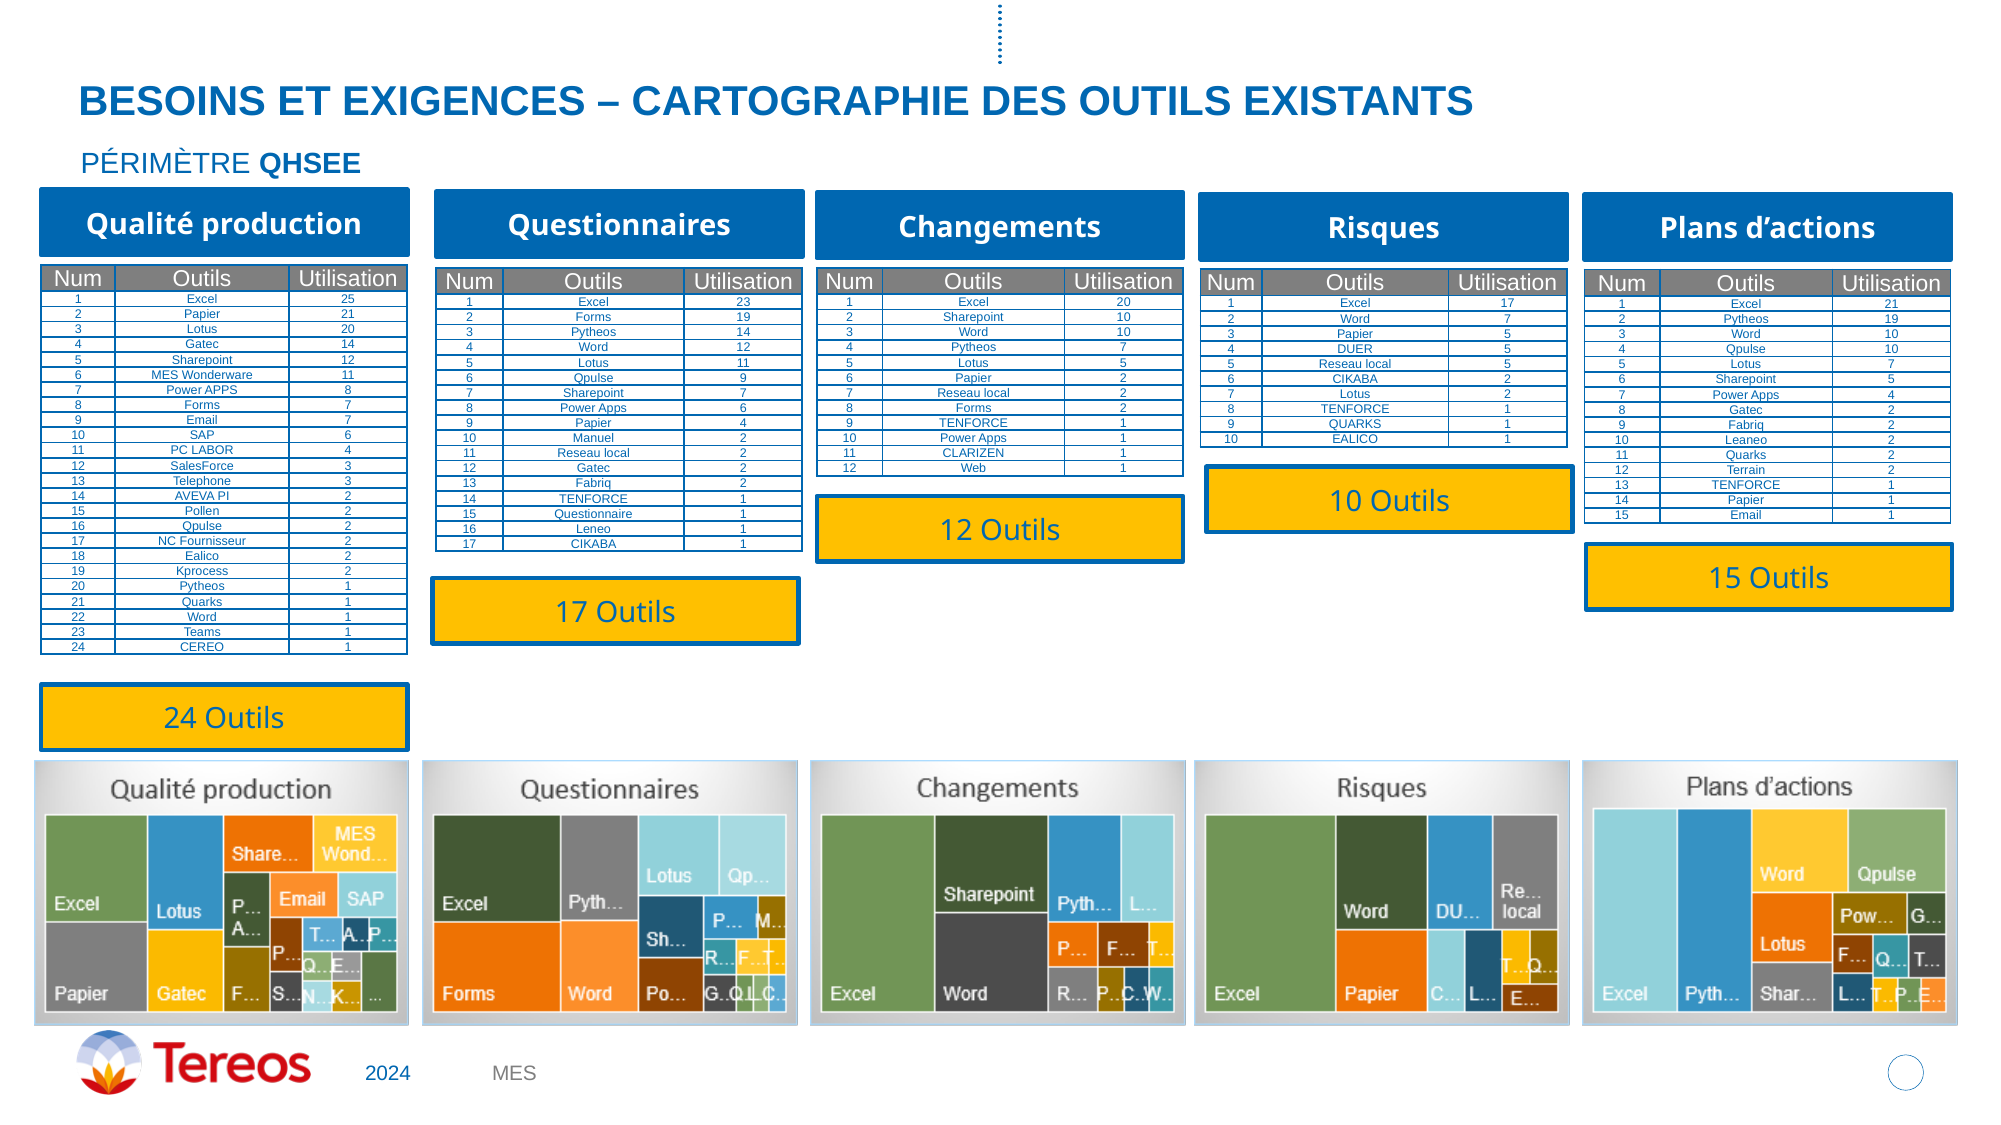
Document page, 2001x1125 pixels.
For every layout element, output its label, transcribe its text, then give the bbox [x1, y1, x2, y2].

table_cell 2 [685, 446, 801, 460]
table_cell 17 [42, 534, 114, 547]
text_box 17 Outils [432, 577, 799, 644]
table_cell 4 [1201, 342, 1261, 355]
table_cell Papier [883, 371, 1064, 384]
text_box Plans d’actions [1584, 194, 1951, 260]
table_cell Manuel [504, 431, 683, 445]
table_header Outils [1263, 270, 1448, 295]
table_cell 8 [437, 401, 502, 414]
table_cell 15 [1585, 509, 1659, 522]
table_cell AVEVA PI [116, 489, 288, 502]
table_cell 23 [42, 625, 114, 638]
table_cell 5 [1833, 373, 1950, 386]
table_cell CIKABA [1263, 372, 1448, 385]
table_cell 17 [1449, 296, 1566, 310]
table_cell 6 [685, 401, 801, 414]
table_cell 11 [290, 368, 406, 381]
table_cell 1 [42, 292, 114, 306]
table_cell 12 [1585, 463, 1659, 477]
table_cell 3 [42, 322, 114, 336]
table_cell Word [1263, 312, 1448, 325]
table_cell SalesForce [116, 459, 288, 472]
table_cell 1 [1449, 417, 1566, 431]
table_cell 6 [290, 428, 406, 442]
table_cell Excel [504, 295, 683, 308]
table_header Utilisation [1449, 270, 1566, 295]
table_cell Fabriq [1661, 418, 1832, 431]
table_cell Excel [1263, 296, 1448, 310]
table_cell 6 [1201, 372, 1261, 385]
table_header Num [1201, 270, 1261, 295]
table_cell Forms [883, 401, 1064, 414]
table_cell 23 [685, 295, 801, 308]
table_cell 11 [42, 443, 114, 457]
table_cell Teams [116, 625, 288, 638]
table_cell Sharepoint [1661, 373, 1832, 386]
table_cell 4 [1833, 388, 1950, 401]
table_cell 1 [290, 579, 406, 593]
table_cell Email [1661, 509, 1832, 522]
table_cell SAP [116, 428, 288, 442]
table_cell 5 [1065, 356, 1182, 369]
table_cell Power Apps [883, 431, 1064, 445]
table_cell 4 [42, 338, 114, 351]
table_cell Word [883, 325, 1064, 339]
table_cell Excel [116, 292, 288, 306]
table_cell Lotus [504, 356, 683, 369]
table_cell 9 [437, 416, 502, 429]
table_cell 5 [1449, 327, 1566, 340]
table_cell Word [116, 610, 288, 623]
table_cell Pytheos [1661, 312, 1832, 325]
table_cell Papier [1661, 494, 1832, 507]
table_cell 17 [437, 537, 502, 550]
text_box Changements [816, 192, 1183, 258]
table_cell CLARIZEN [883, 446, 1064, 460]
table_cell 10 [1201, 433, 1261, 446]
table_cell 11 [818, 446, 882, 460]
table_cell 12 [437, 461, 502, 475]
table_cell Papier [116, 307, 288, 321]
table_cell 1 [1065, 431, 1182, 445]
table_cell 1 [1201, 296, 1261, 310]
picture [1194, 760, 1573, 1027]
table_cell 2 [1833, 403, 1950, 416]
table_cell 15 [437, 507, 502, 520]
table_cell 4 [685, 416, 801, 429]
table_header Num [818, 269, 882, 293]
table_cell 5 [437, 356, 502, 369]
text_box 12 Outils [816, 496, 1183, 562]
table_cell 1 [1585, 297, 1659, 310]
picture [810, 760, 1189, 1027]
table_cell 2 [1065, 371, 1182, 384]
table_cell Pytheos [116, 579, 288, 593]
table_cell Terrain [1661, 463, 1832, 477]
table_cell 7 [1065, 341, 1182, 354]
table_cell Leneo [504, 522, 683, 535]
table_cell Pytheos [504, 325, 683, 339]
table_cell 9 [685, 371, 801, 384]
table_cell 1 [290, 610, 406, 623]
text_box 24 Outils [41, 684, 408, 750]
table_cell 2 [290, 564, 406, 578]
table_cell 2 [290, 504, 406, 517]
table_cell Word [1661, 327, 1832, 341]
table_cell 21 [1833, 297, 1950, 310]
table_cell 2 [1449, 387, 1566, 401]
table_cell 6 [42, 368, 114, 381]
title Besoins et exigences – Cartographie des outils existants [78, 79, 1922, 145]
table_cell 10 [1833, 342, 1950, 356]
table_cell 8 [1201, 402, 1261, 416]
table_cell 9 [1585, 418, 1659, 431]
table_cell 1 [290, 640, 406, 653]
picture [76, 1030, 311, 1095]
table_cell 2 [1449, 372, 1566, 385]
table_cell 3 [1201, 327, 1261, 340]
table_cell 1 [818, 295, 882, 309]
table_cell Excel [883, 295, 1064, 309]
table_cell Pytheos [883, 341, 1064, 354]
table_cell 7 [1585, 388, 1659, 401]
table_cell Power Apps [1661, 388, 1832, 401]
table_cell Sharepoint [883, 310, 1064, 324]
table_cell TENFORCE [883, 416, 1064, 429]
slide_number [1887, 1054, 1924, 1091]
table_cell 14 [685, 325, 801, 339]
table_cell 10 [1065, 310, 1182, 324]
table_cell 1 [685, 537, 801, 550]
table_cell Lotus [883, 356, 1064, 369]
table_cell Telephone [116, 474, 288, 487]
table_cell 1 [1065, 416, 1182, 429]
table_header Num [1585, 270, 1659, 295]
table_cell 2 [1833, 463, 1950, 477]
table_cell 11 [437, 446, 502, 460]
text_box 10 Outils [1206, 466, 1573, 533]
table_cell Gatec [1661, 403, 1832, 416]
table_cell 13 [42, 474, 114, 487]
table_cell 12 [685, 340, 801, 354]
table_cell 4 [1585, 342, 1659, 356]
table_cell 2 [437, 310, 502, 324]
table_cell Pollen [116, 504, 288, 517]
table_header Num [42, 266, 114, 290]
table_cell 1 [437, 295, 502, 308]
table_cell Word [504, 340, 683, 354]
table_cell 16 [42, 519, 114, 532]
table_cell QUARKS [1263, 417, 1448, 431]
table_cell 5 [1201, 357, 1261, 370]
table_cell 1 [1065, 461, 1182, 475]
text_box Risques [1200, 193, 1567, 260]
table_cell 1 [1833, 478, 1950, 492]
picture [1582, 760, 1961, 1027]
table_cell 10 [1833, 327, 1950, 341]
table_cell 7 [685, 386, 801, 399]
table_cell 14 [42, 489, 114, 502]
table_cell 18 [42, 549, 114, 563]
text_box Périmètre QHSEE [80, 148, 1912, 187]
table_header Outils [504, 269, 683, 293]
table_cell 4 [290, 443, 406, 457]
table_cell 5 [818, 356, 882, 369]
table_cell MES Wonderware [116, 368, 288, 381]
table_cell 7 [290, 398, 406, 411]
table_cell 1 [1449, 433, 1566, 446]
table_cell 10 [1065, 325, 1182, 339]
table_cell Sharepoint [116, 353, 288, 366]
table_cell Reseau local [1263, 357, 1448, 370]
table_cell 10 [42, 428, 114, 442]
table_cell Leaneo [1661, 433, 1832, 446]
table_cell PC LABOR [116, 443, 288, 457]
table_cell 12 [818, 461, 882, 475]
table_cell 2 [1065, 401, 1182, 414]
table_cell 11 [1585, 448, 1659, 462]
table_cell 2 [685, 431, 801, 445]
table_cell 14 [437, 492, 502, 505]
table_cell 4 [818, 341, 882, 354]
table_cell Email [116, 413, 288, 426]
table_cell 19 [1833, 312, 1950, 325]
table_cell 2 [290, 519, 406, 532]
table_cell 3 [437, 325, 502, 339]
table_cell 9 [42, 413, 114, 426]
table_cell Reseau local [504, 446, 683, 460]
table_cell 13 [437, 477, 502, 490]
table_header Utilisation [290, 266, 406, 290]
table_cell 1 [1833, 509, 1950, 522]
table_cell 5 [1449, 342, 1566, 355]
table_cell Lotus [1263, 387, 1448, 401]
table_cell EALICO [1263, 433, 1448, 446]
table_cell 24 [42, 640, 114, 653]
table_cell 4 [437, 340, 502, 354]
text_box Questionnaires [436, 191, 803, 257]
text_box 15 Outils [1585, 544, 1952, 610]
table_cell Papier [1263, 327, 1448, 340]
table_cell 1 [1065, 446, 1182, 460]
text_box Qualité production [41, 189, 408, 256]
table_cell 13 [1585, 478, 1659, 492]
table_header Utilisation [1065, 269, 1182, 293]
table_cell 5 [1585, 357, 1659, 371]
table_cell 8 [1585, 403, 1659, 416]
table_cell Power APPS [116, 383, 288, 396]
table_cell DUER [1263, 342, 1448, 355]
table_cell 7 [42, 383, 114, 396]
table_cell Reseau local [883, 386, 1064, 399]
table_cell 3 [1585, 327, 1659, 341]
table_cell 6 [1585, 373, 1659, 386]
table_cell 10 [1585, 433, 1659, 446]
table_cell 6 [437, 371, 502, 384]
table_header Outils [116, 266, 288, 290]
table_cell 5 [42, 353, 114, 366]
table_cell Lotus [116, 322, 288, 336]
slide_number 2024 [365, 1059, 492, 1086]
table_cell 5 [1449, 357, 1566, 370]
table_cell 8 [818, 401, 882, 414]
table_cell 2 [42, 307, 114, 321]
table_cell Quarks [1661, 448, 1832, 462]
table_header Outils [1661, 270, 1832, 295]
table_cell 6 [818, 371, 882, 384]
table_cell 12 [290, 353, 406, 366]
table_cell Ealico [116, 549, 288, 563]
table_cell Sharepoint [504, 386, 683, 399]
table_cell Power Apps [504, 401, 683, 414]
table_cell 1 [1449, 402, 1566, 416]
table_cell 2 [1833, 418, 1950, 431]
table_cell 10 [437, 431, 502, 445]
table_cell Forms [116, 398, 288, 411]
table_cell 21 [42, 595, 114, 608]
table_cell 3 [290, 474, 406, 487]
table_cell Forms [504, 310, 683, 324]
picture [33, 760, 412, 1027]
table_cell 8 [290, 383, 406, 396]
table_cell 2 [818, 310, 882, 324]
table_cell TENFORCE [1661, 478, 1832, 492]
table_cell 15 [42, 504, 114, 517]
table_cell Gatec [116, 338, 288, 351]
table_cell Qpulse [504, 371, 683, 384]
table_cell 2 [1833, 448, 1950, 462]
table_cell 8 [42, 398, 114, 411]
table_cell CIKABA [504, 537, 683, 550]
table_header Utilisation [1833, 270, 1950, 295]
picture [422, 760, 801, 1027]
table_cell 2 [1585, 312, 1659, 325]
table_cell 2 [1833, 433, 1950, 446]
table_cell 12 [42, 459, 114, 472]
table_cell 9 [818, 416, 882, 429]
table_cell 14 [290, 338, 406, 351]
table_cell 11 [685, 356, 801, 369]
table_cell 21 [290, 307, 406, 321]
table_cell 2 [685, 477, 801, 490]
table_cell 3 [290, 459, 406, 472]
table_cell 22 [42, 610, 114, 623]
table_cell 16 [437, 522, 502, 535]
table_cell Excel [1661, 297, 1832, 310]
table_cell 7 [818, 386, 882, 399]
table_cell TENFORCE [504, 492, 683, 505]
table_cell 2 [1201, 312, 1261, 325]
table_cell 1 [290, 595, 406, 608]
table_cell 25 [290, 292, 406, 306]
table_cell Quarks [116, 595, 288, 608]
table_cell 20 [1065, 295, 1182, 309]
table_cell 2 [685, 461, 801, 475]
table_cell 10 [818, 431, 882, 445]
table_cell 7 [1833, 357, 1950, 371]
table_cell 1 [685, 522, 801, 535]
table_header Outils [883, 269, 1064, 293]
table_cell Fabriq [504, 477, 683, 490]
table_cell Papier [504, 416, 683, 429]
table_cell 2 [290, 489, 406, 502]
table_cell 1 [1833, 494, 1950, 507]
table_cell 20 [290, 322, 406, 336]
table_cell 2 [290, 534, 406, 547]
table_cell Qpulse [1661, 342, 1832, 356]
table_cell 1 [685, 507, 801, 520]
table_cell 3 [818, 325, 882, 339]
table_cell 7 [1449, 312, 1566, 325]
footer MES [492, 1060, 750, 1086]
table_cell Web [883, 461, 1064, 475]
table_cell 19 [42, 564, 114, 578]
table_cell Questionnaire [504, 507, 683, 520]
table_header Num [437, 269, 502, 293]
table_cell 7 [1201, 387, 1261, 401]
table_cell 2 [1065, 386, 1182, 399]
table_cell Lotus [1661, 357, 1832, 371]
table_cell Kprocess [116, 564, 288, 578]
table_cell 14 [1585, 494, 1659, 507]
table_header Utilisation [685, 269, 801, 293]
table_cell 1 [290, 625, 406, 638]
table_cell 2 [290, 549, 406, 563]
table_cell 9 [1201, 417, 1261, 431]
table_cell NC Fournisseur [116, 534, 288, 547]
table_cell 19 [685, 310, 801, 324]
table_cell 7 [437, 386, 502, 399]
table_cell 20 [42, 579, 114, 593]
table_cell Gatec [504, 461, 683, 475]
table_cell Qpulse [116, 519, 288, 532]
table_cell 1 [685, 492, 801, 505]
table_cell 7 [290, 413, 406, 426]
table_cell TENFORCE [1263, 402, 1448, 416]
table_cell CEREO [116, 640, 288, 653]
